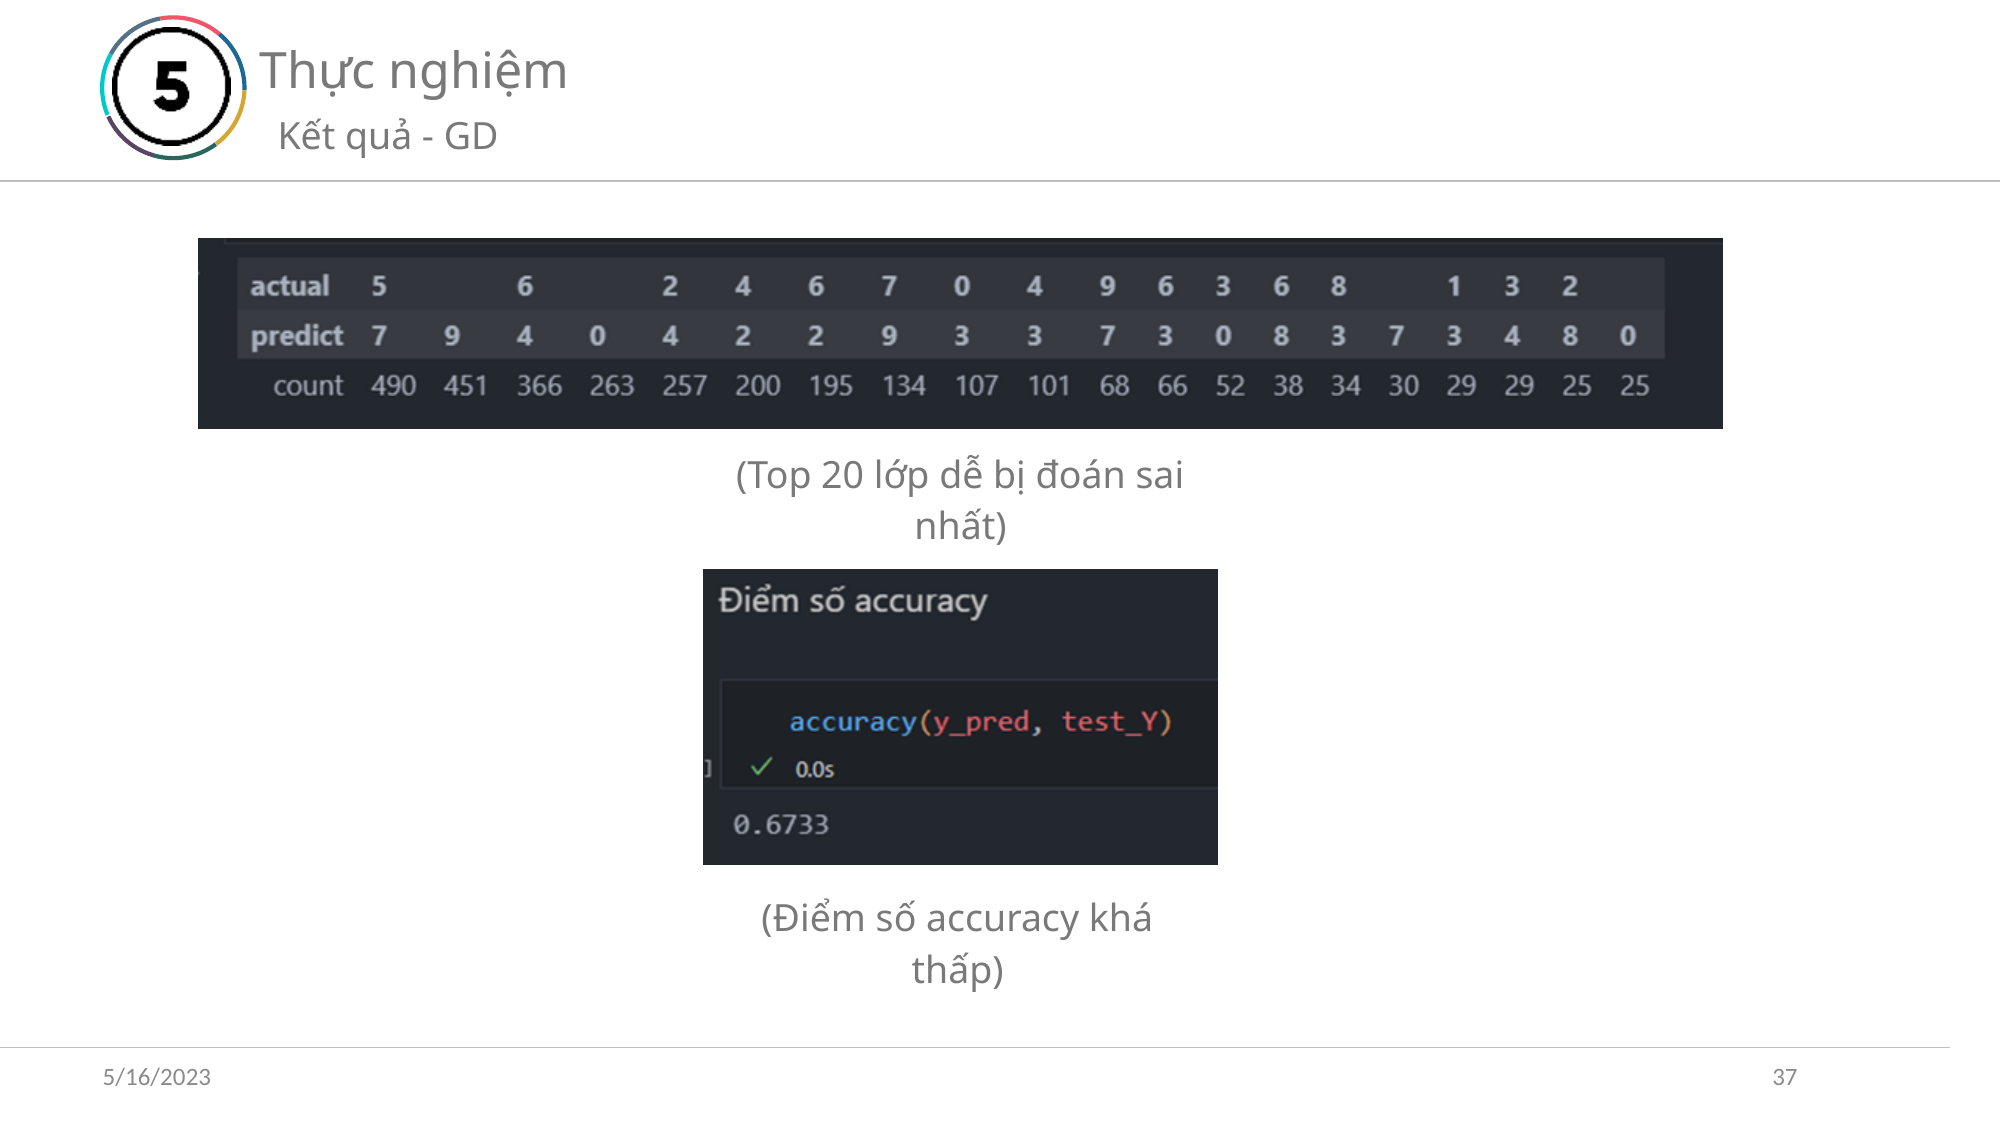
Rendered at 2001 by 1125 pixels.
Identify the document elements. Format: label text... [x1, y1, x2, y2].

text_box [102, 17, 245, 159]
text_box (Top 20 lớp dễ bị đoán sai nhất) [673, 430, 1248, 563]
slide_number 37 [1362, 1048, 1813, 1106]
text_box Thực nghiệm [245, 30, 712, 106]
picture [703, 569, 1218, 866]
picture [112, 27, 231, 146]
text_box Kết quả - GD [262, 104, 1289, 165]
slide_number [87, 1048, 538, 1106]
picture [198, 238, 1723, 430]
text_box (Điểm số accuracy khá thấp) [711, 872, 1204, 1006]
